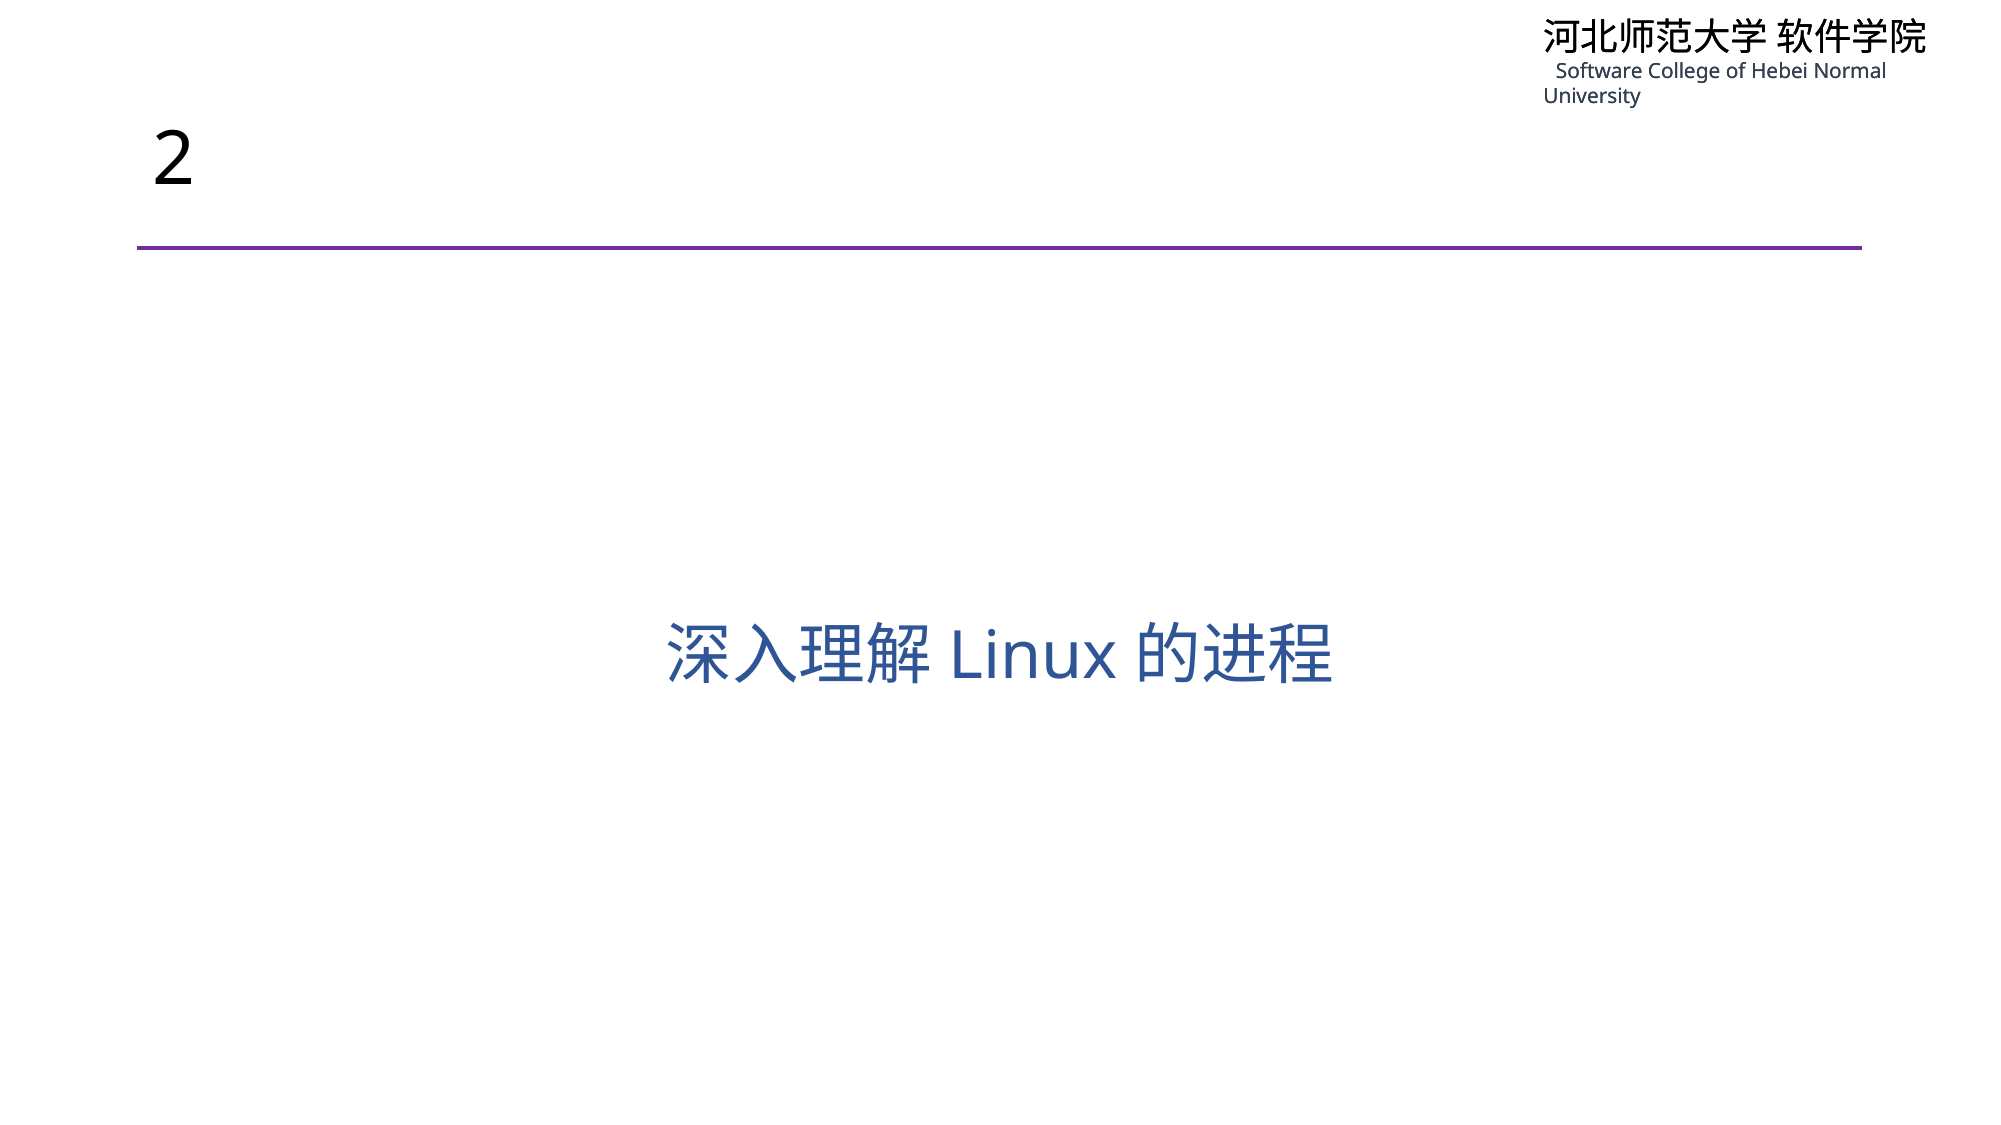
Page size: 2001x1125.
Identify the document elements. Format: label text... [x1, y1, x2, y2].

list 深入理解Linux的进程 [137, 271, 1863, 1100]
title 2 [137, 112, 1863, 233]
